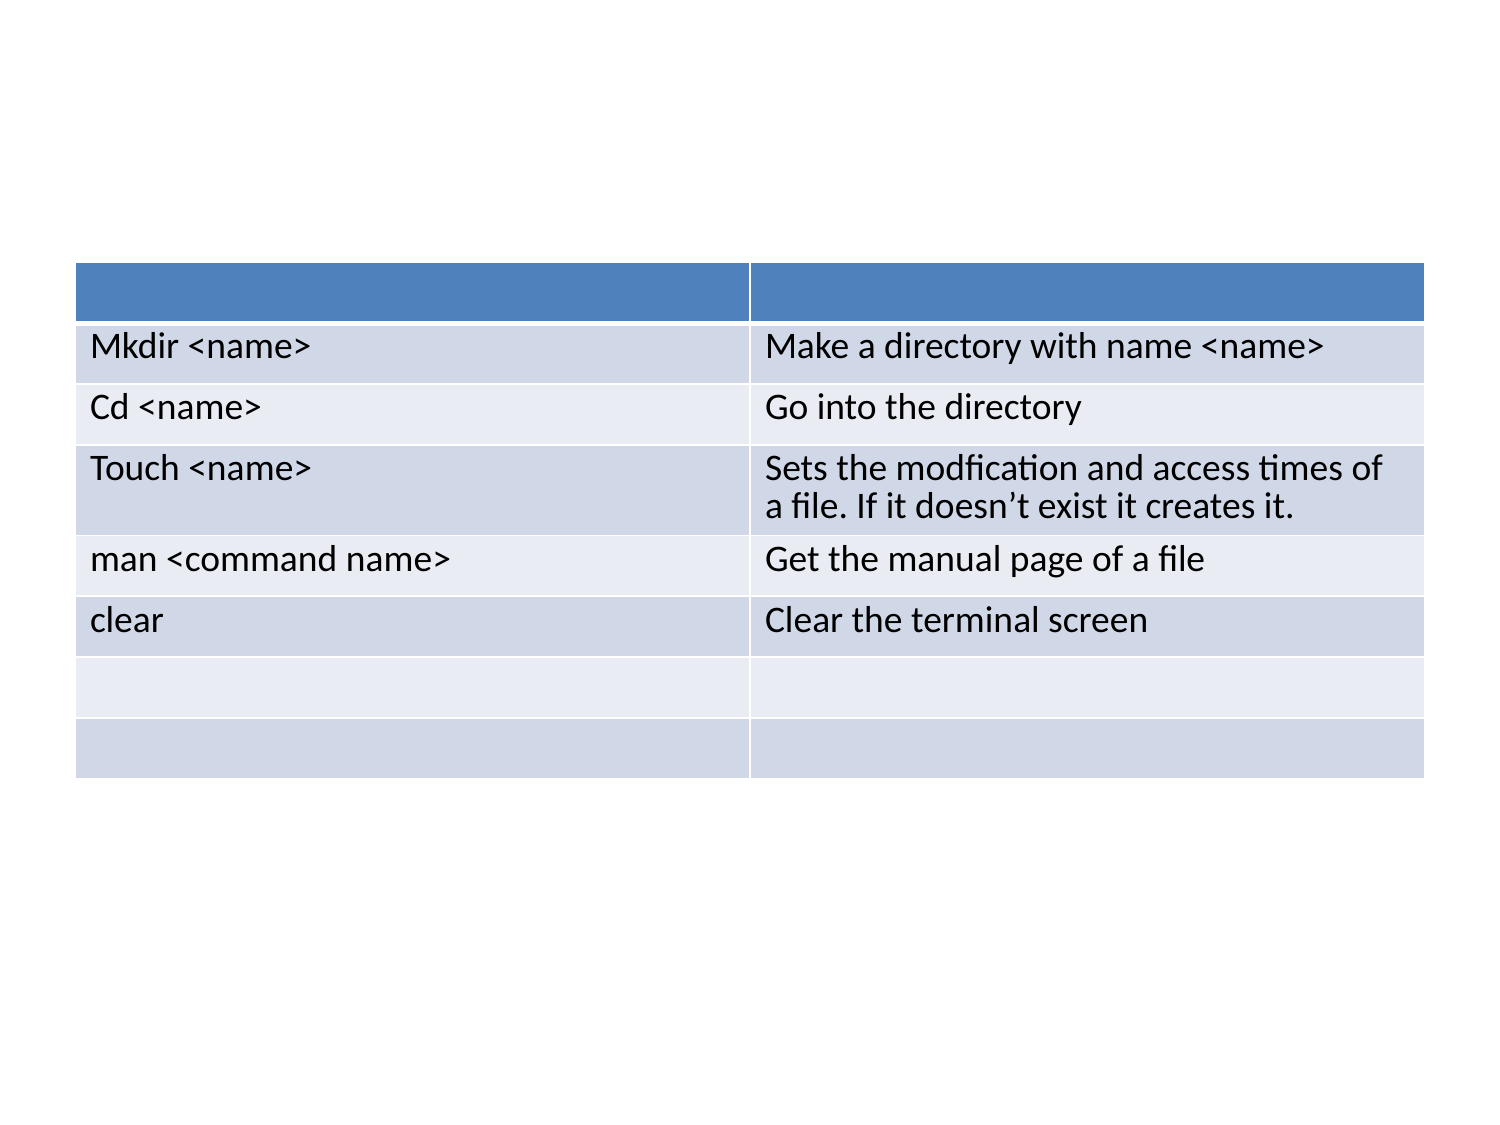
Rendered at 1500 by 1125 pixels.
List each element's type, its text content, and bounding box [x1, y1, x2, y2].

table_cell man <command name> [76, 536, 749, 595]
table_cell [76, 719, 749, 778]
table_cell Get the manual page of a file [751, 536, 1424, 595]
table_cell Go into the directory [751, 385, 1424, 444]
table_cell [76, 658, 749, 717]
table_cell Touch <name> [76, 446, 749, 535]
table_header [751, 263, 1424, 321]
table_cell [751, 658, 1424, 717]
table_cell clear [76, 597, 749, 656]
table_cell Mkdir <name> [76, 326, 749, 383]
table_cell Clear the terminal screen [751, 597, 1424, 656]
table_cell Sets the modfication and access times of a file. If it doesn’t exist it creates it. [751, 446, 1424, 535]
table_cell [751, 719, 1424, 778]
table_header [76, 263, 749, 321]
table_cell Cd <name> [76, 385, 749, 444]
table_cell Make a directory with name <name> [751, 326, 1424, 383]
